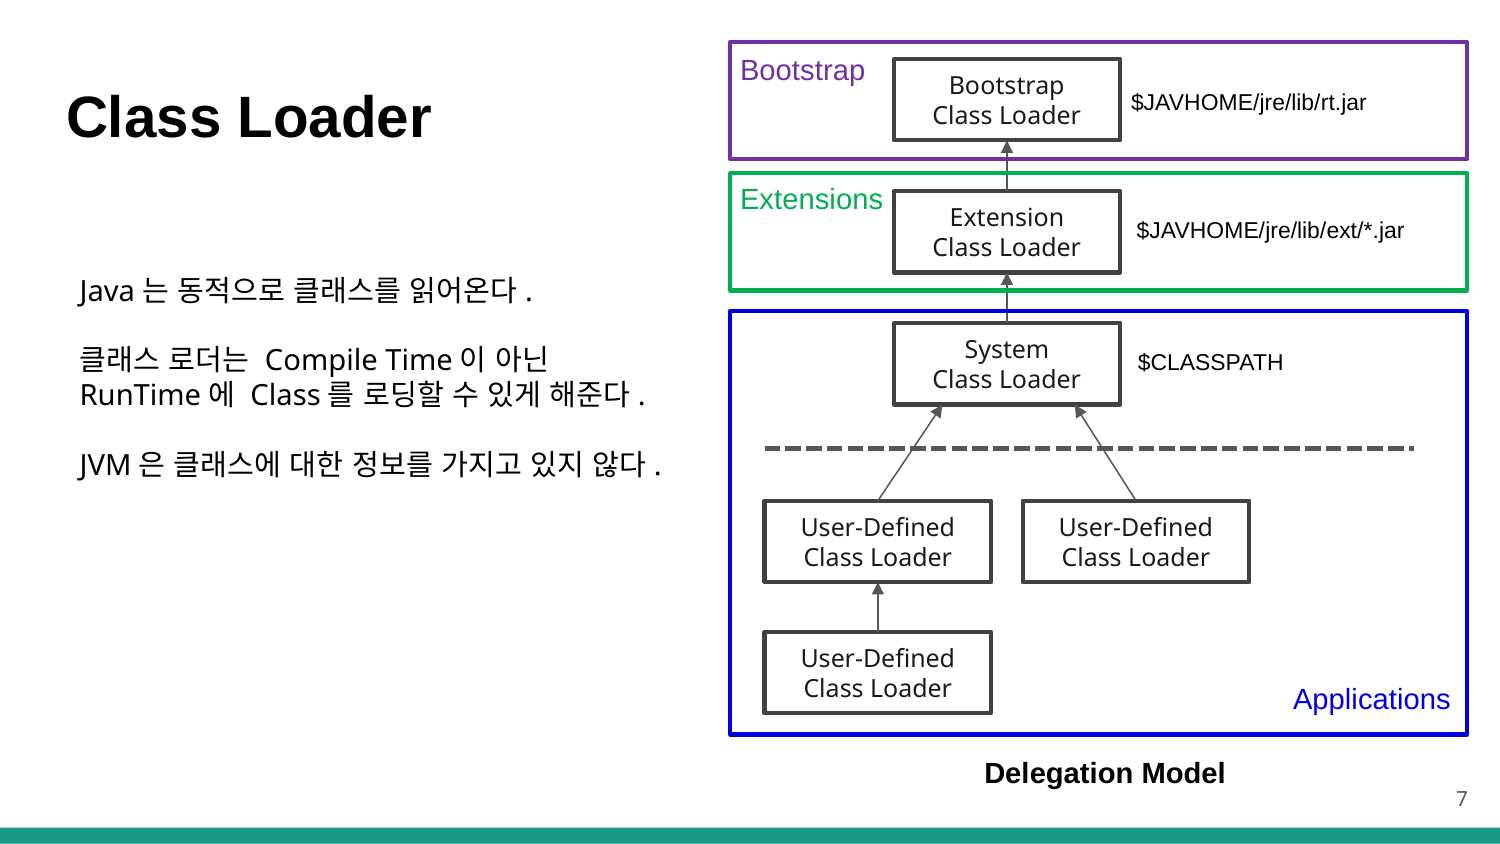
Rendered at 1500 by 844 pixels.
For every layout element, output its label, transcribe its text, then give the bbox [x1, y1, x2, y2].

slide_number 7 [1392, 767, 1483, 833]
text_box Java는 동적으로 클래스를 읽어온다. 클래스 로더는 Compile Time이 아닌 RunTime에 Class를 로딩할 수 있게 해준다. JVM은 클래스에 대한 정보를 가지고 있지 않다. [64, 264, 677, 559]
title Class Loader [51, 64, 719, 167]
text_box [724, 41, 1467, 735]
text_box Delegation Model [969, 747, 1242, 798]
